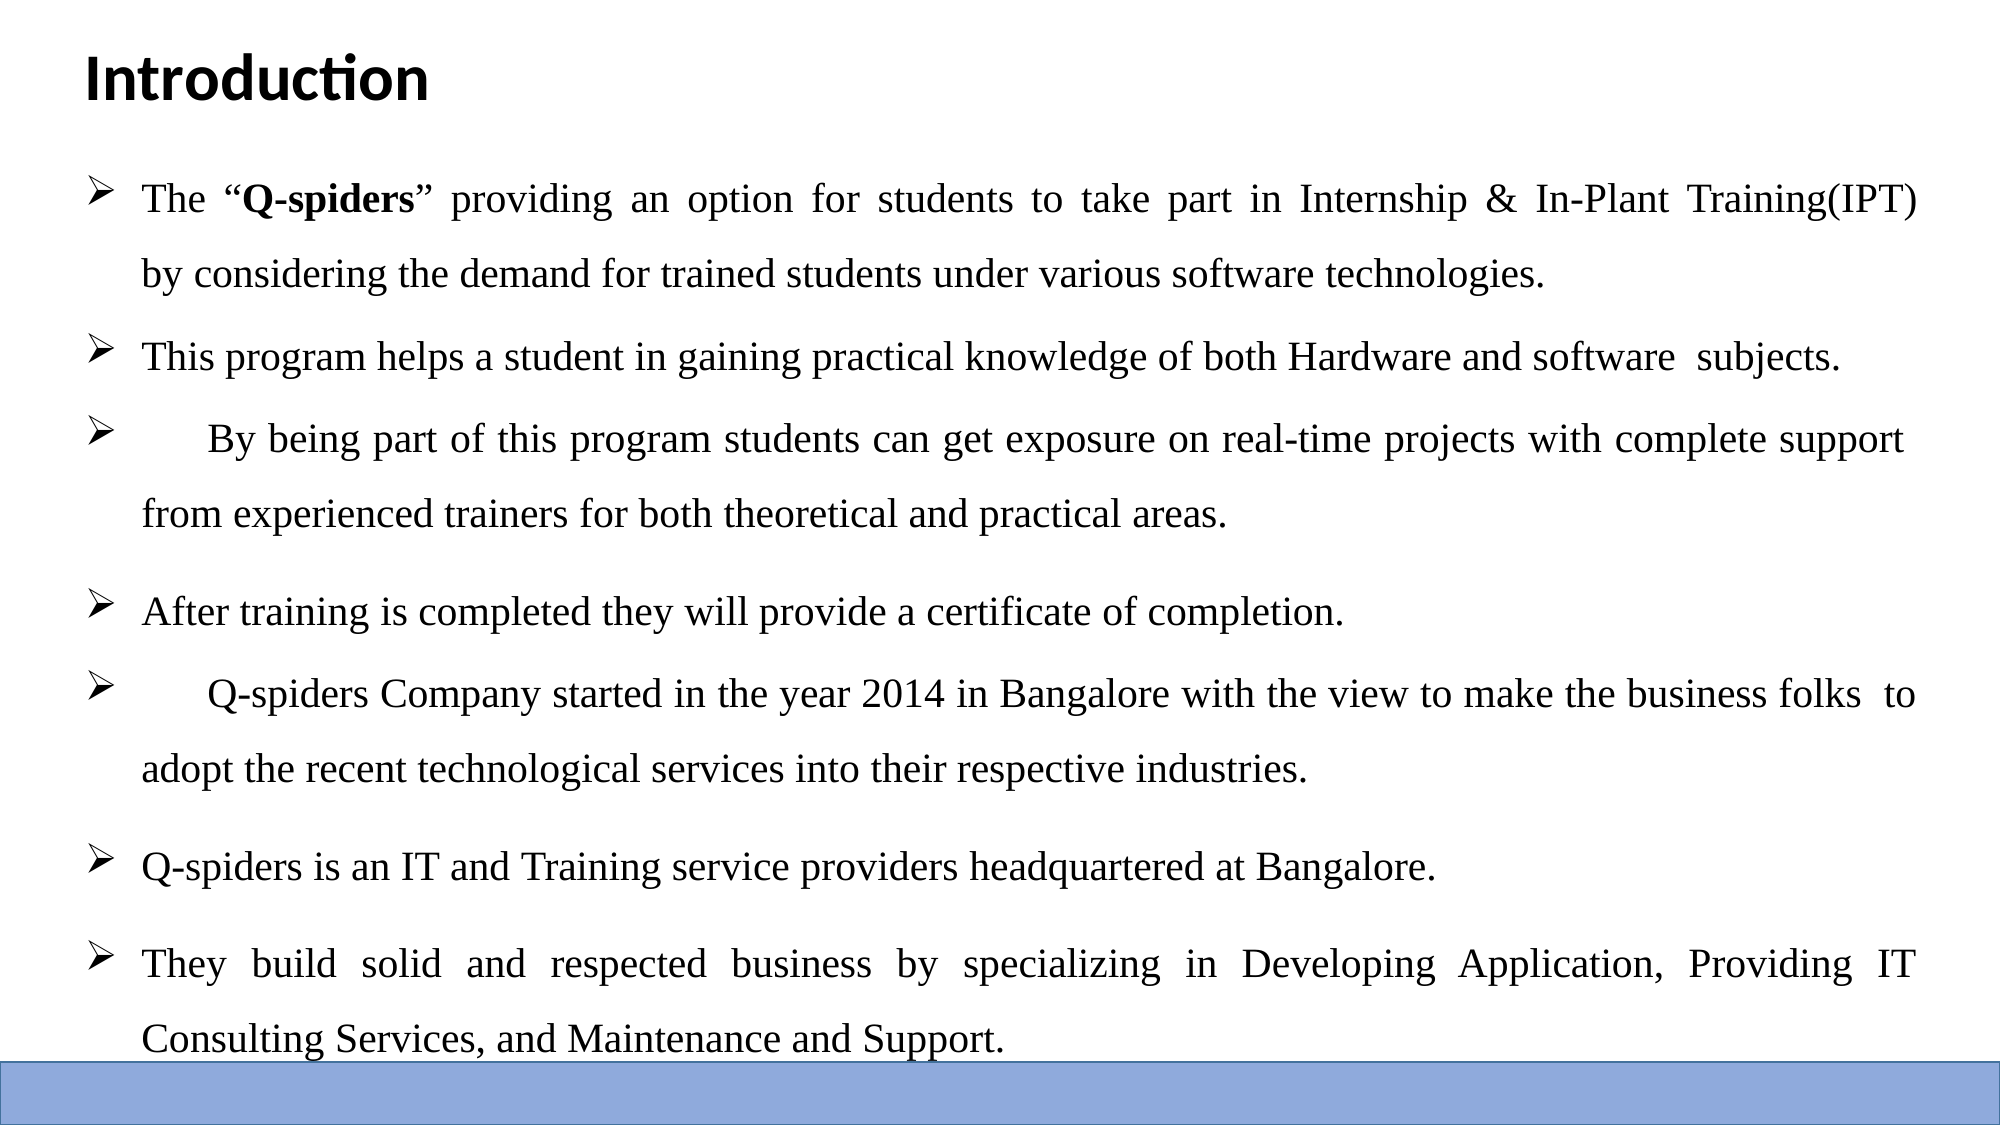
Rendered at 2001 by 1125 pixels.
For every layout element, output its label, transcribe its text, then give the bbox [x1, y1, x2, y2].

text_box The “Q-spiders” providing an option for students to take part in Internship & In-Plant Training(IPT) by considering the demand for trained students under various software technologies. This program helps a student in gaining practical knowledge of both Hardware and software subjects. By being part of this program students can get exposure on real-time projects with complete support from experienced trainers for both theoretical and practical areas. After training is completed they will provide a certificate of completion. Q-spiders Company started in the year 2014 in Bangalore with the view to make the business folks to adopt the recent technological services into their respective industries. Q-spiders is an IT and Training service providers headquartered at Bangalore. They build solid and respected business by specializing in Developing Application, Providing IT Consulting Services, and Maintenance and Support. [82, 128, 1918, 1061]
text_box [0, 1061, 2000, 1125]
title Introduction [82, 0, 508, 128]
